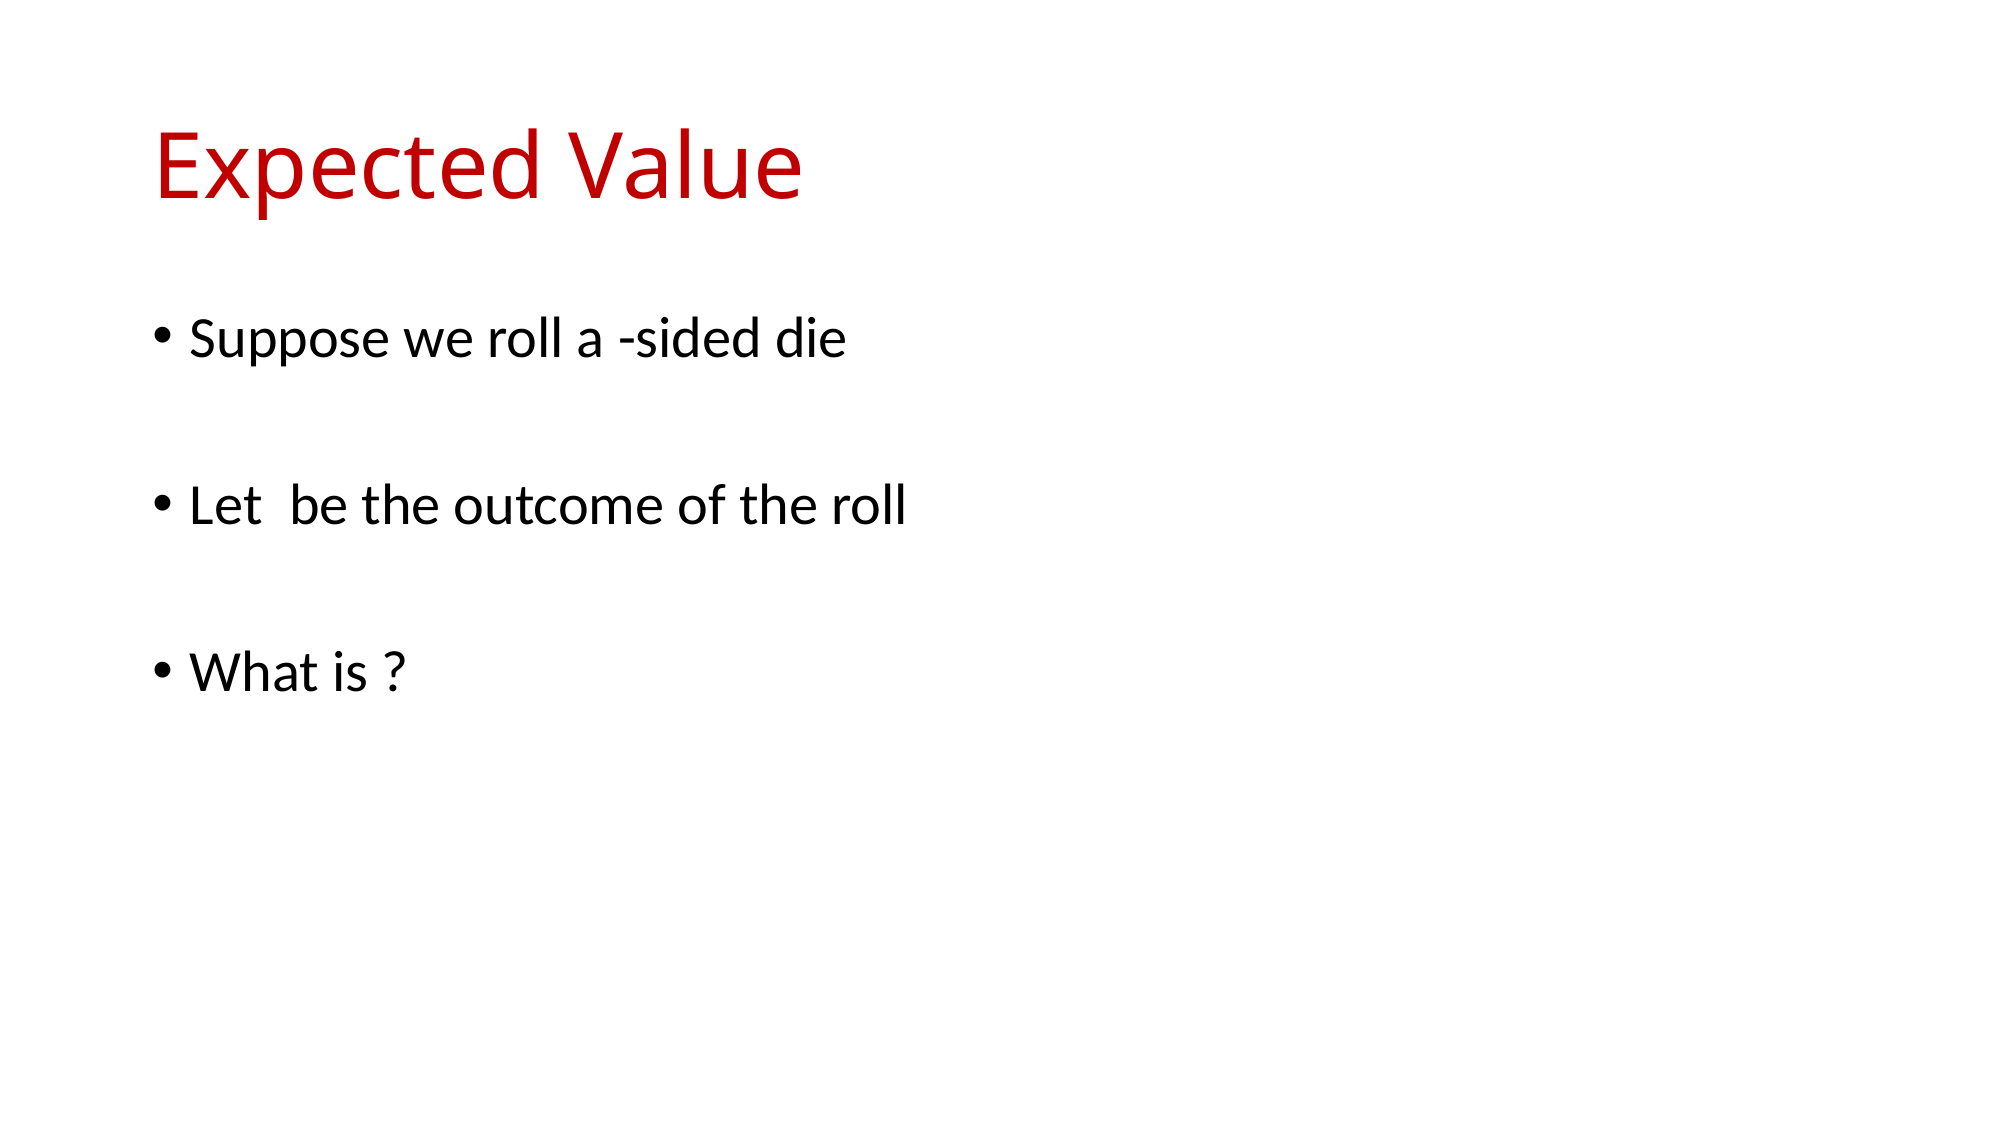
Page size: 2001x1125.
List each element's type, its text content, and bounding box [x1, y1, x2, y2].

title Expected Value [137, 59, 1863, 278]
